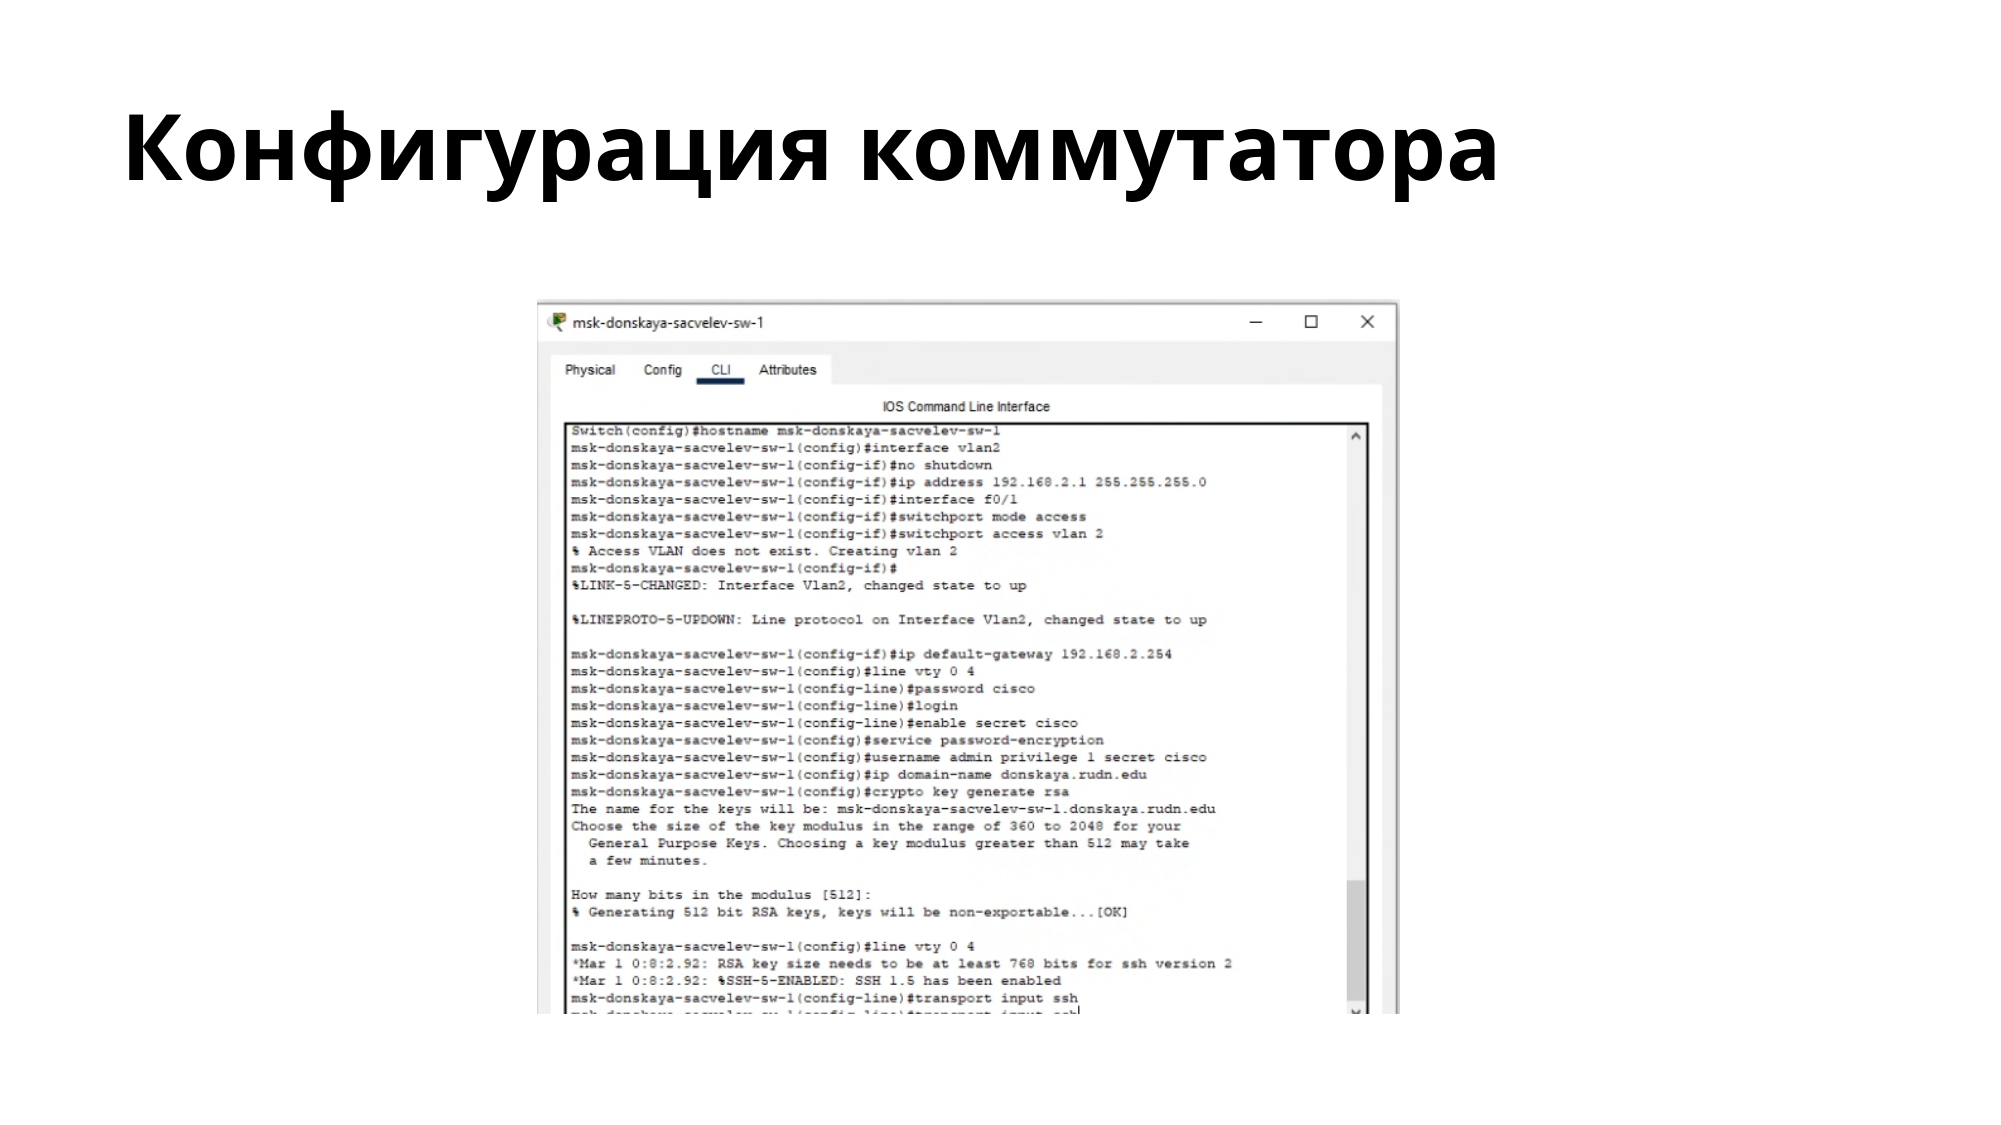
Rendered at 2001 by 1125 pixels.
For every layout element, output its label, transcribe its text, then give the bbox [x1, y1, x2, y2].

title Конфигурация коммутатора [106, 42, 1832, 260]
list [537, 299, 1400, 1014]
